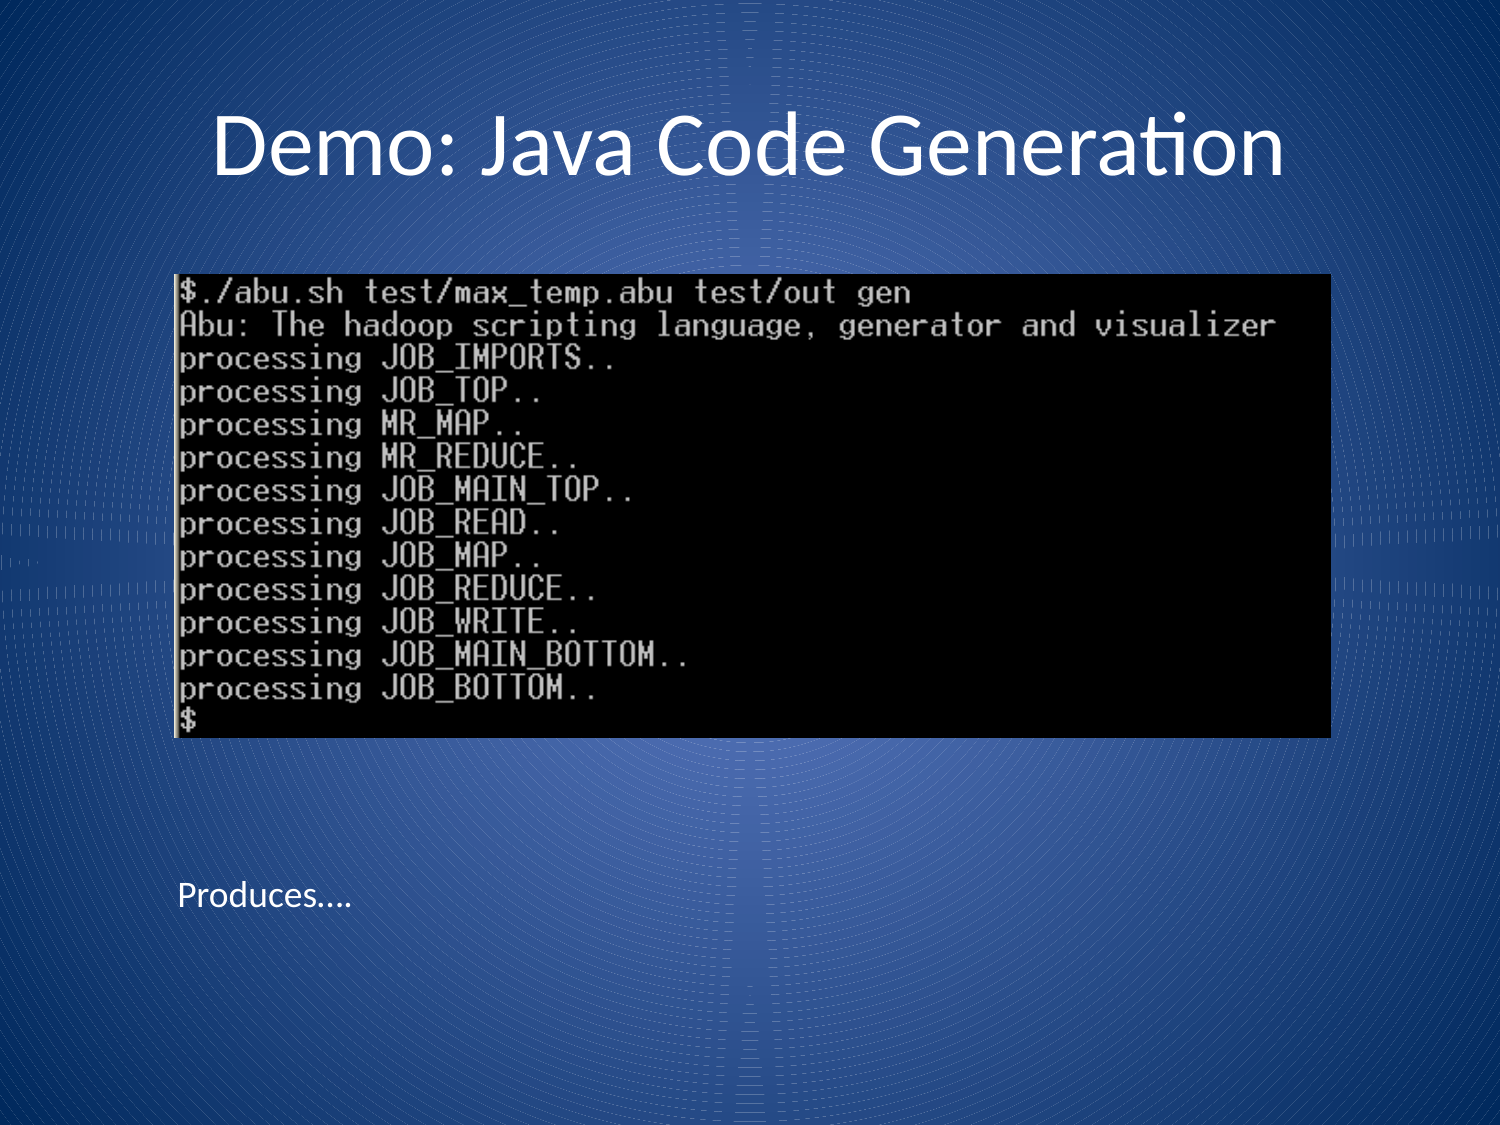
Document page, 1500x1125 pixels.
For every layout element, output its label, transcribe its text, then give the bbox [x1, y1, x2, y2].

title Demo: Java Code Generation [75, 45, 1425, 233]
text_box Produces…. [162, 862, 975, 923]
picture [174, 274, 1331, 738]
